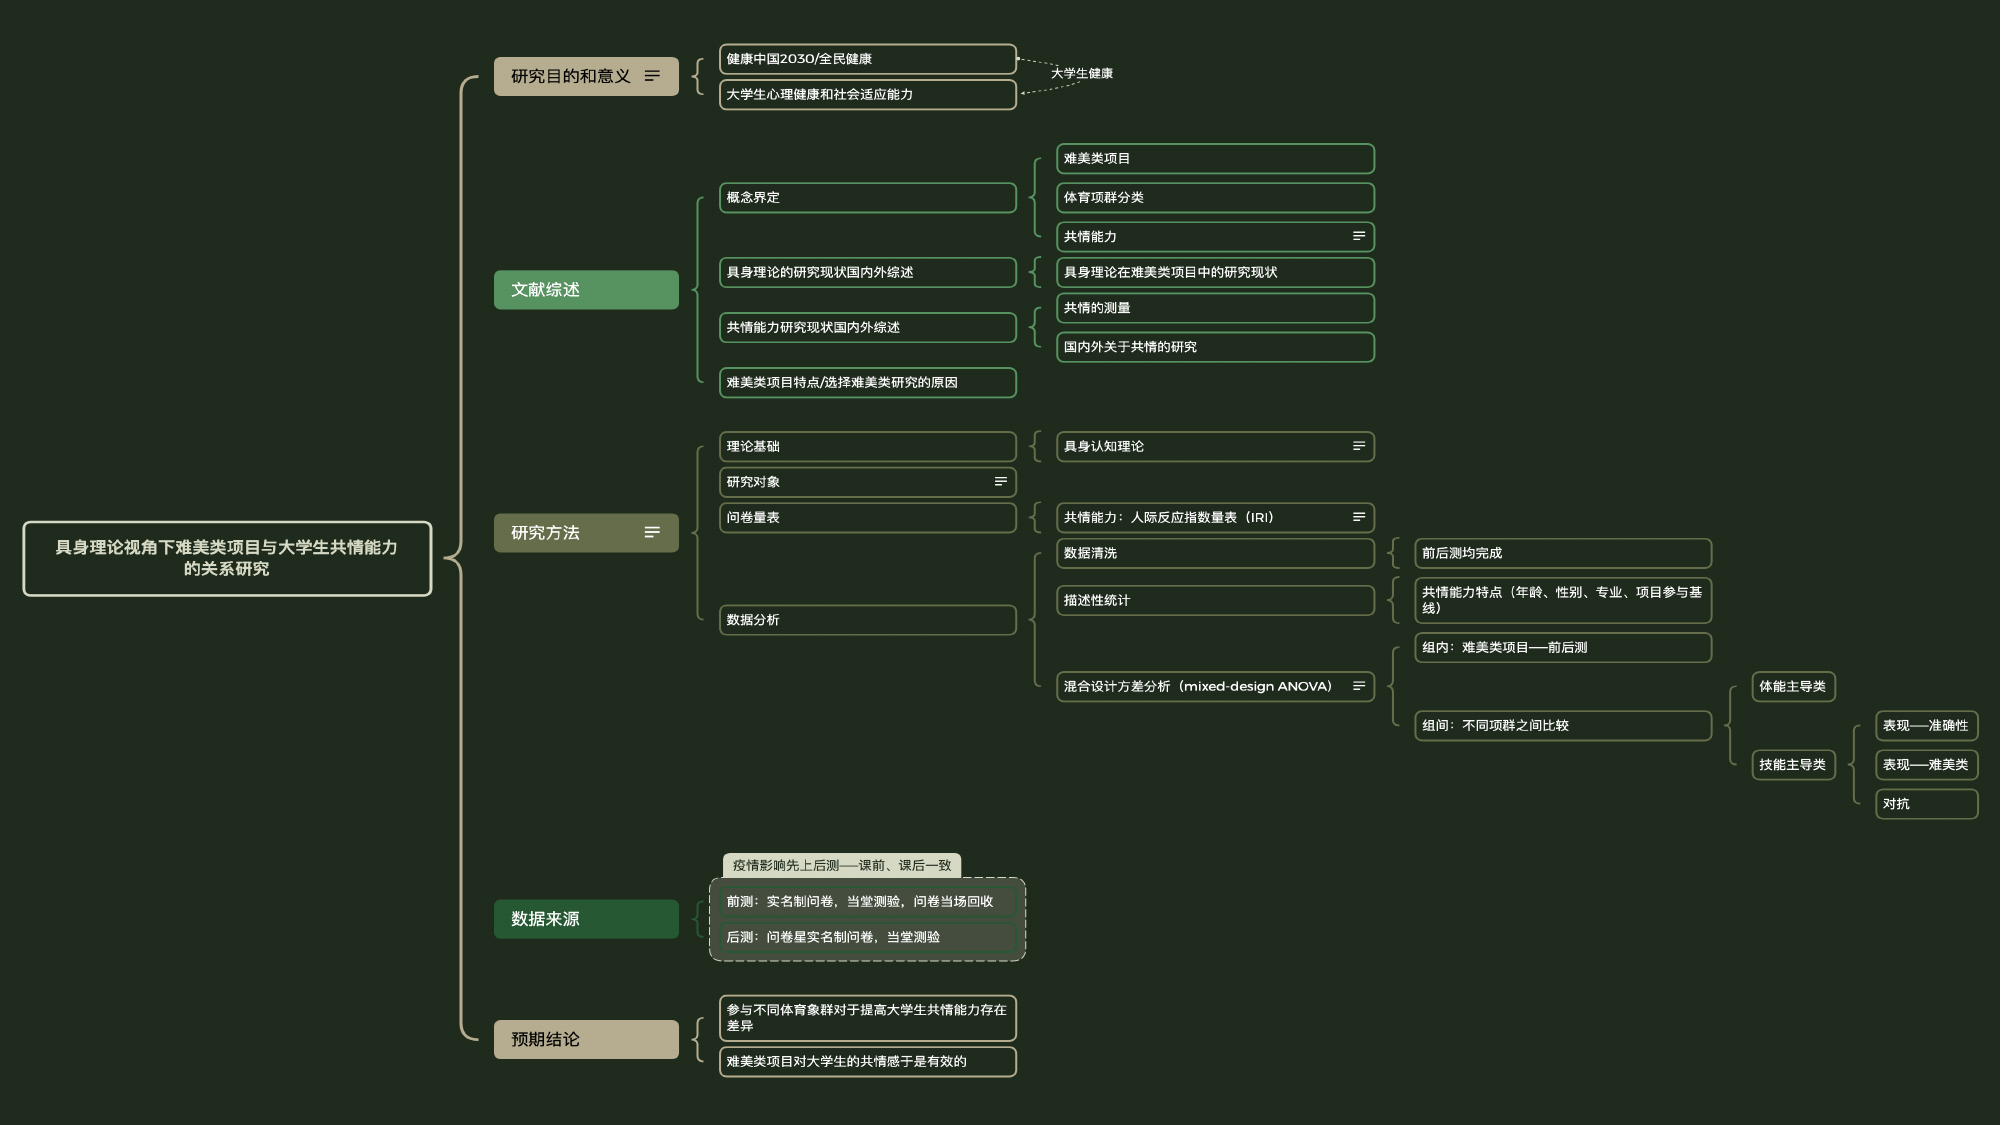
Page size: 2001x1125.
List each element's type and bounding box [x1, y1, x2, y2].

list [0, 0, 2000, 1125]
